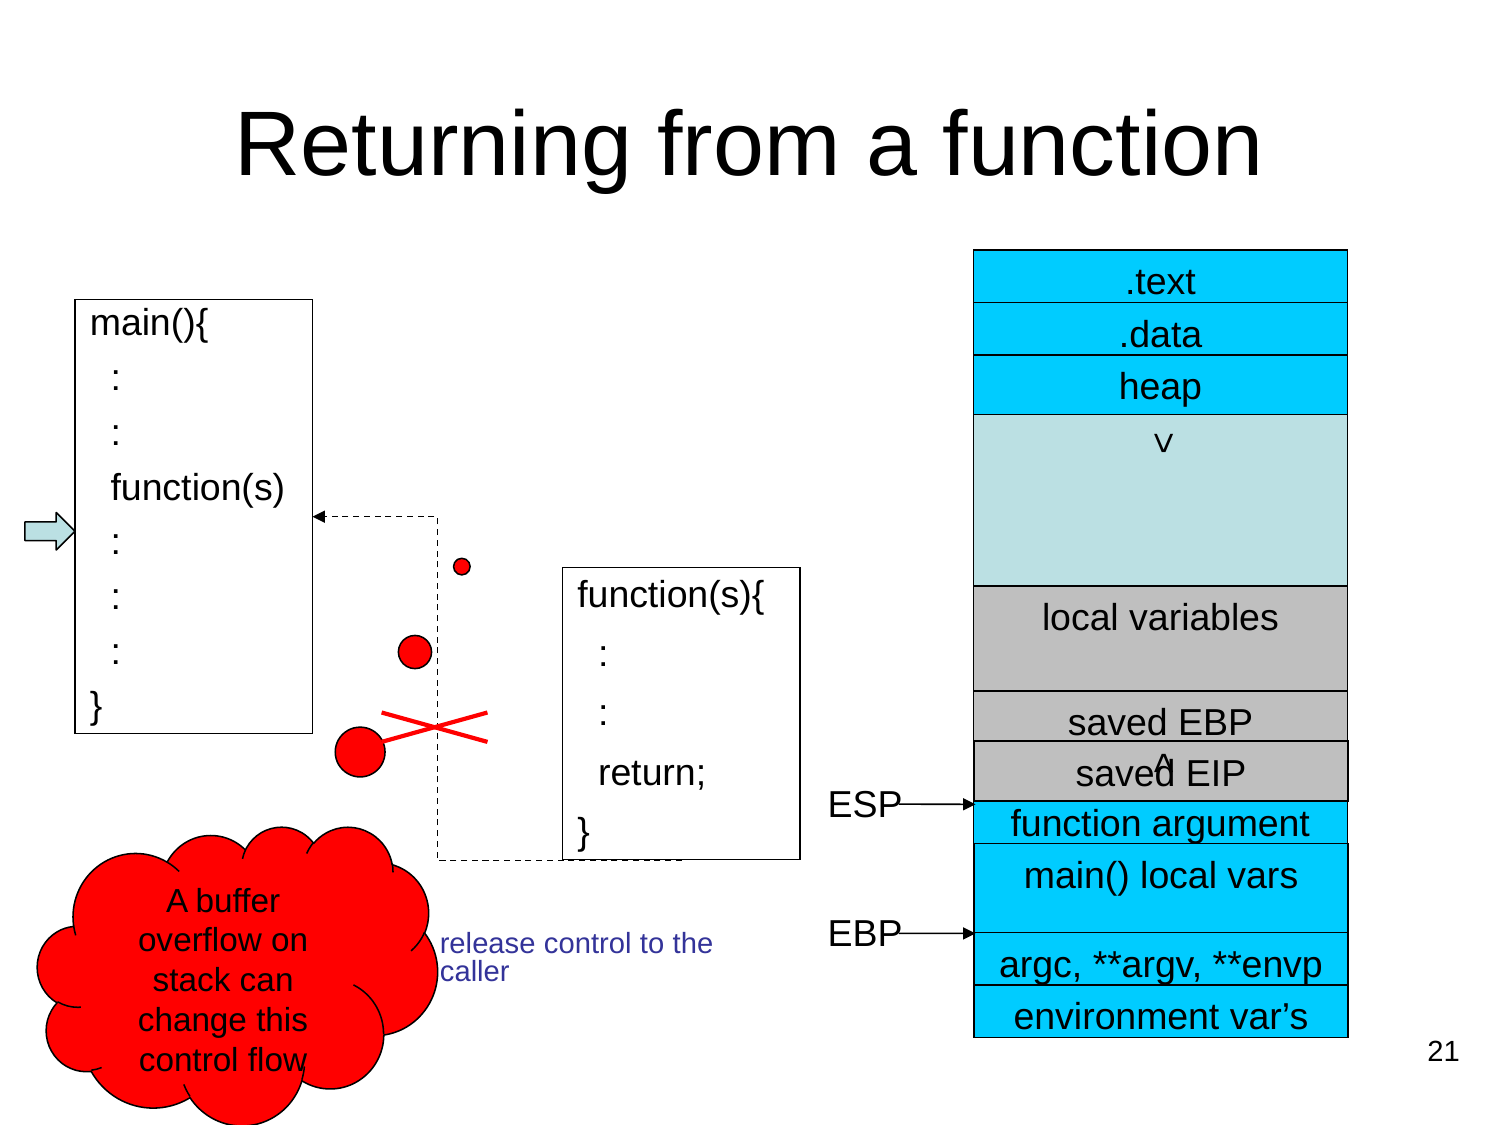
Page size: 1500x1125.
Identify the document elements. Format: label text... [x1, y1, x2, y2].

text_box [323, 519, 671, 890]
text_box function(s){ : : return; } [674, 567, 800, 860]
slide_number 21 [1124, 1024, 1476, 1103]
title Returning from a function [75, 45, 1425, 233]
text_box main(){ : : function(s) : : : } [74, 299, 313, 710]
text_box release control to the caller [491, 923, 763, 994]
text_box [812, 901, 976, 963]
text_box [24, 512, 76, 550]
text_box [37, 712, 488, 1125]
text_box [812, 249, 1349, 1038]
